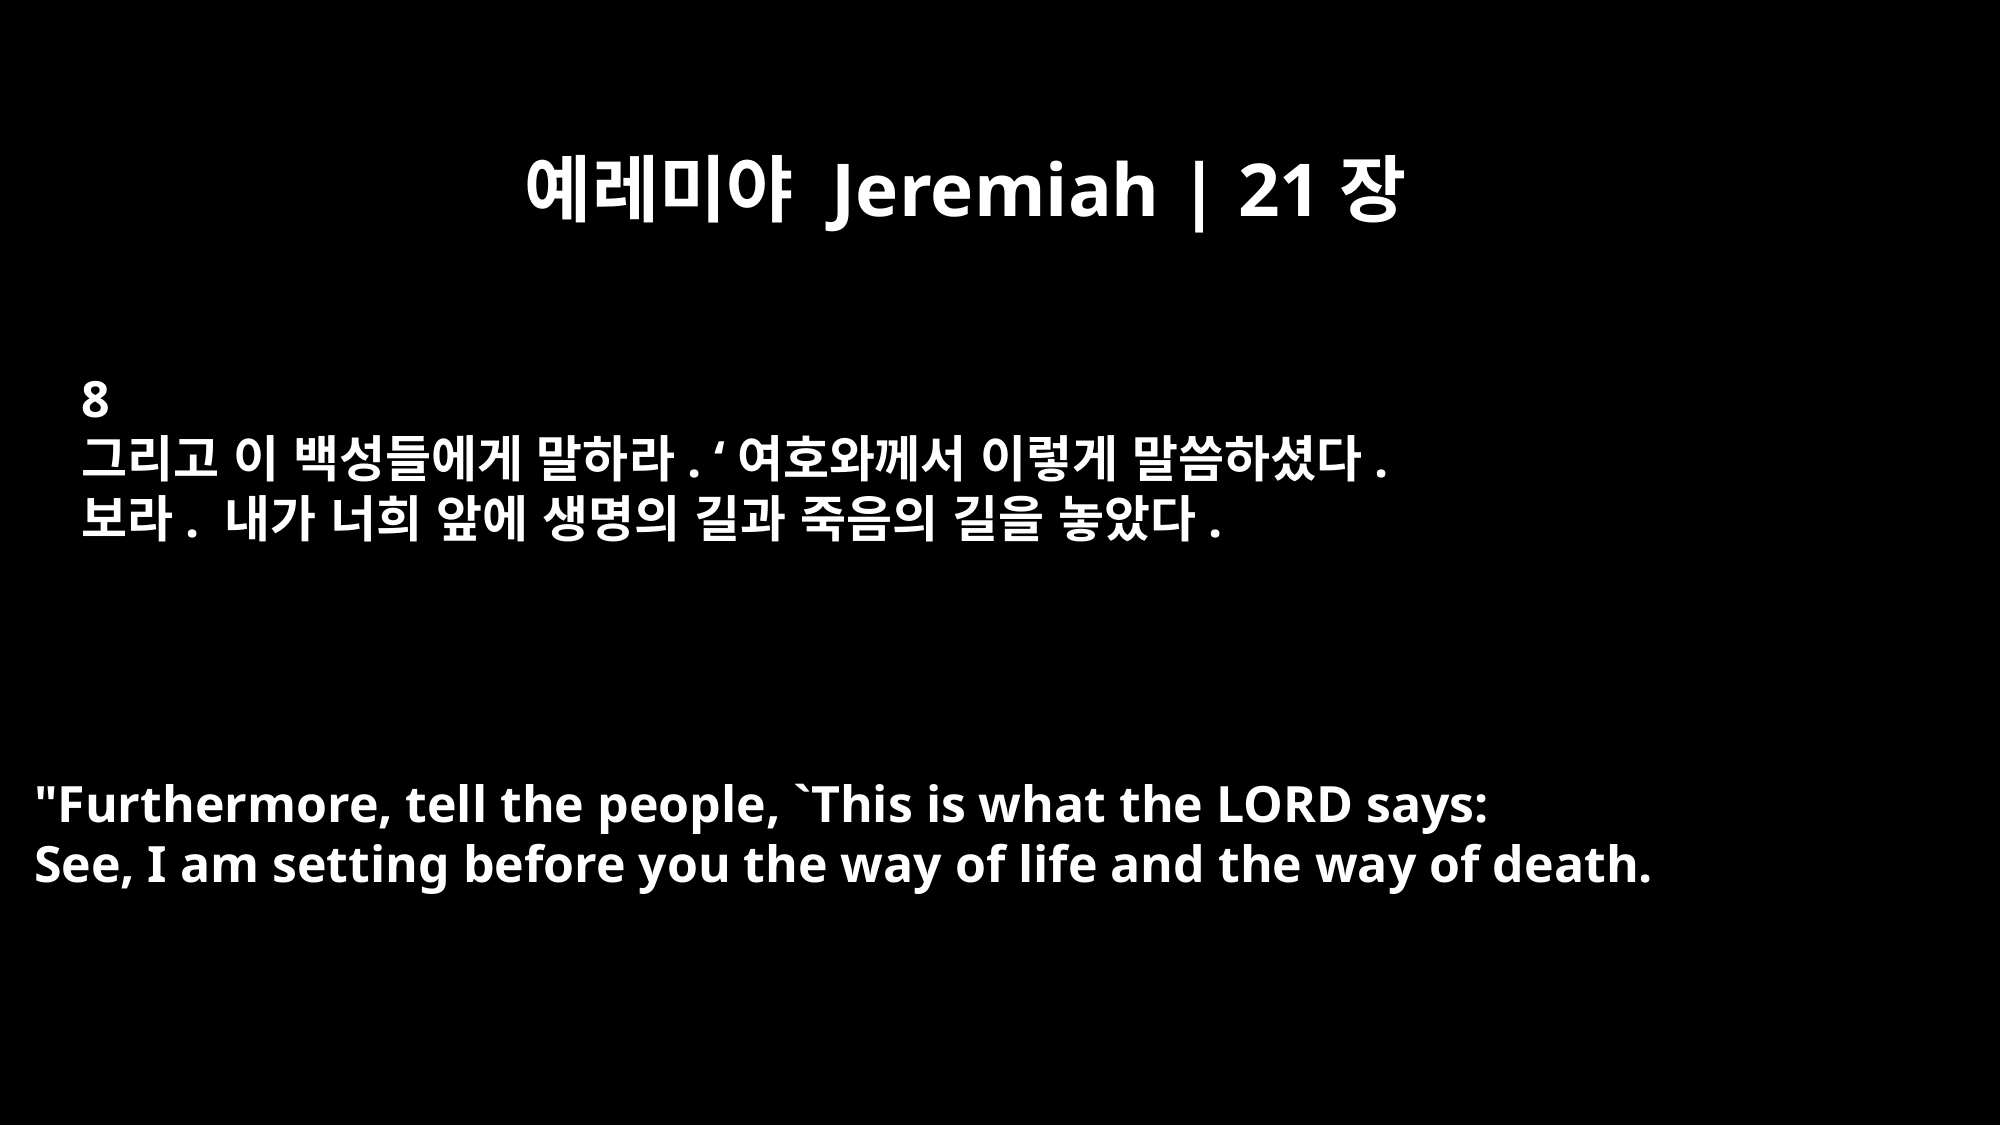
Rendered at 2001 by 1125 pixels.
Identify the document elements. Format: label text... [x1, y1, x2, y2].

text_box "Furthermore, tell the people, `This is what the LORD says: See, I am setting before you the way of life and the way of death. [19, 764, 1669, 900]
text_box 8 그리고 이 백성들에게 말하라. ‘여호와께서 이렇게 말씀하셨다. 보라. 내가 너희 앞에 생명의 길과 죽음의 길을 놓았다. [66, 359, 1405, 555]
text_box 예레미야 Jeremiah | 21장 [510, 136, 1422, 239]
